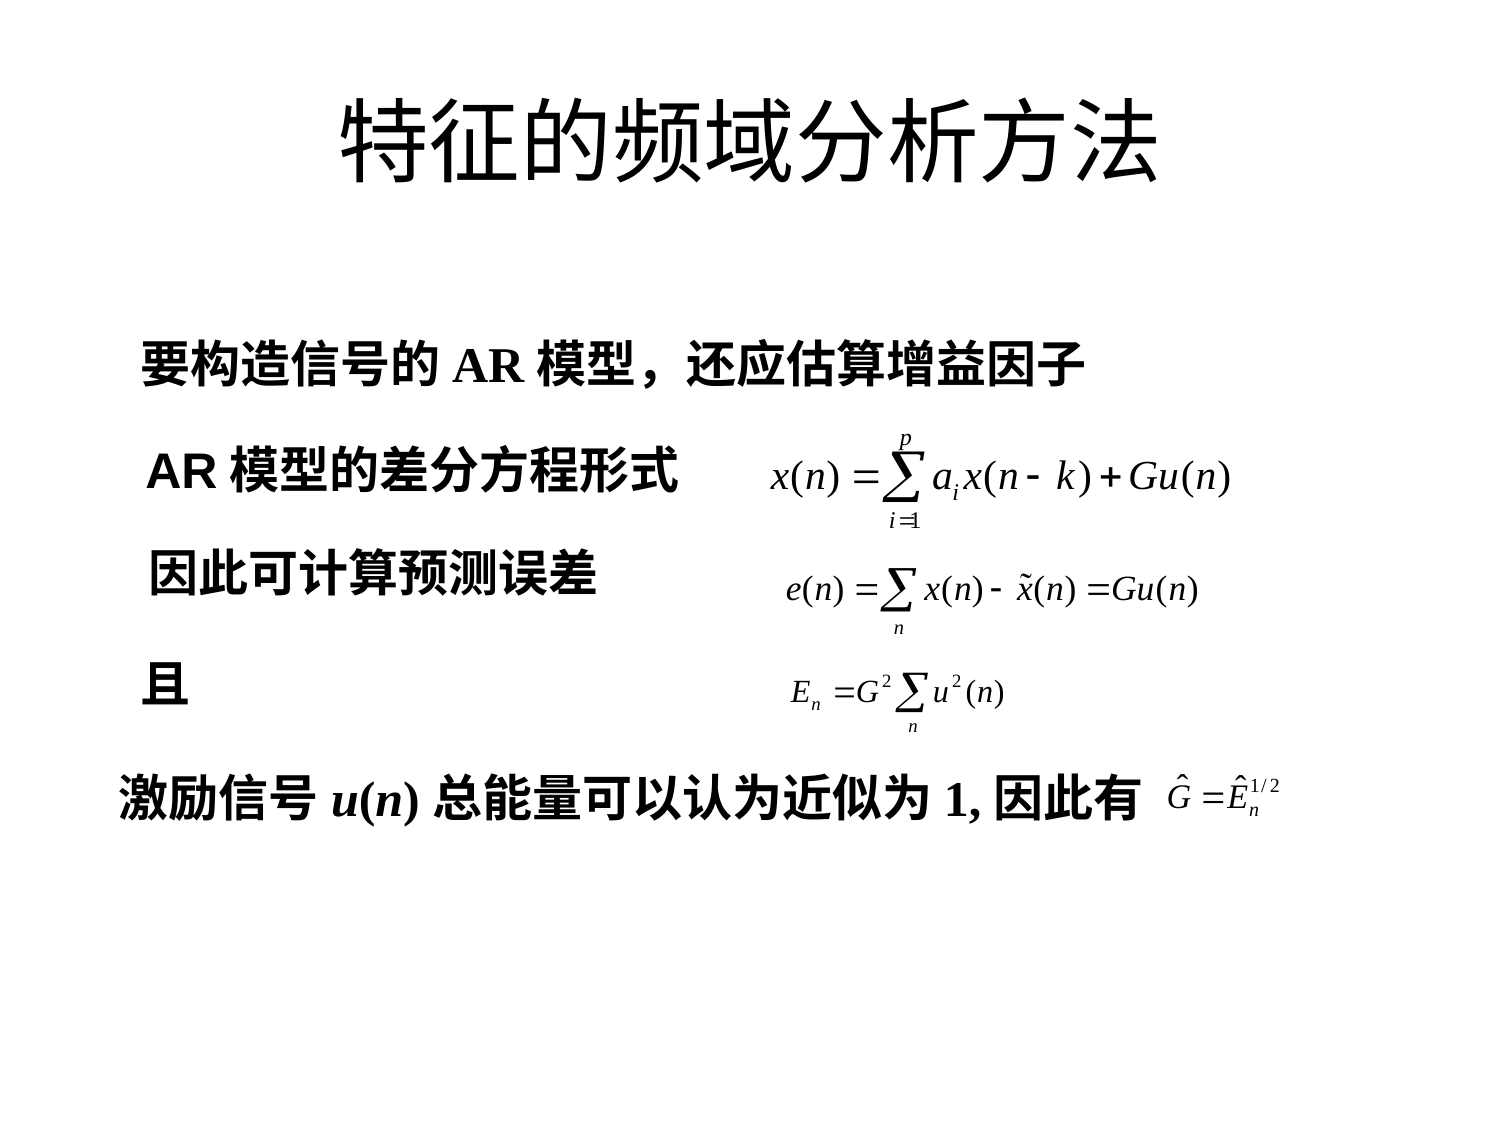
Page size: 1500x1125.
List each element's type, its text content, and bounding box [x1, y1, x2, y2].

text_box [134, 420, 1238, 538]
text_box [124, 758, 1288, 835]
text_box 且 [125, 645, 206, 720]
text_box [784, 666, 1011, 740]
title 特征的频域分析方法 [75, 45, 1425, 233]
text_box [132, 534, 1207, 643]
list 要构造信号的AR模型，还应估算增益因子 [125, 324, 1400, 400]
